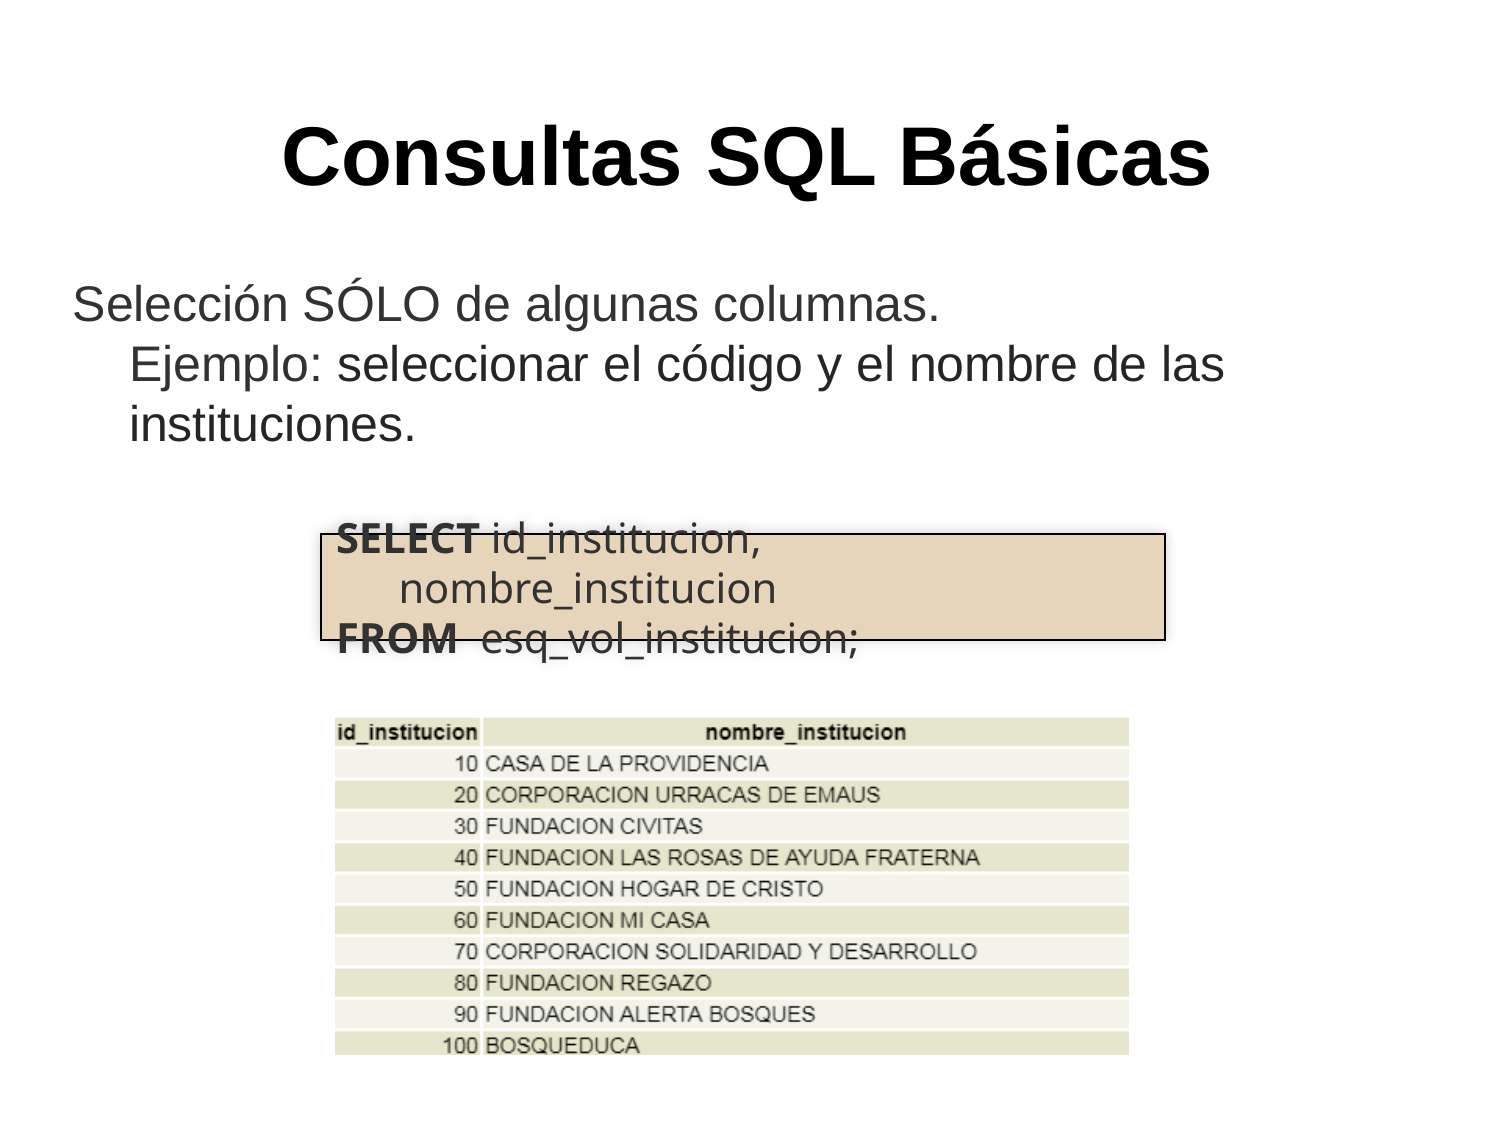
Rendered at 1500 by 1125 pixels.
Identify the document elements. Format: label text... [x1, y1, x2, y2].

text_box SELECT id_institucion, nombre_institucion FROM esq_vol_institucion; [321, 534, 1165, 641]
list Selección SÓLO de algunas columnas. Ejemplo: seleccionar el código y el nombre de las instituciones. [57, 263, 1429, 459]
picture [334, 715, 1130, 1055]
title Consultas SQL Básicas [69, 66, 1426, 238]
